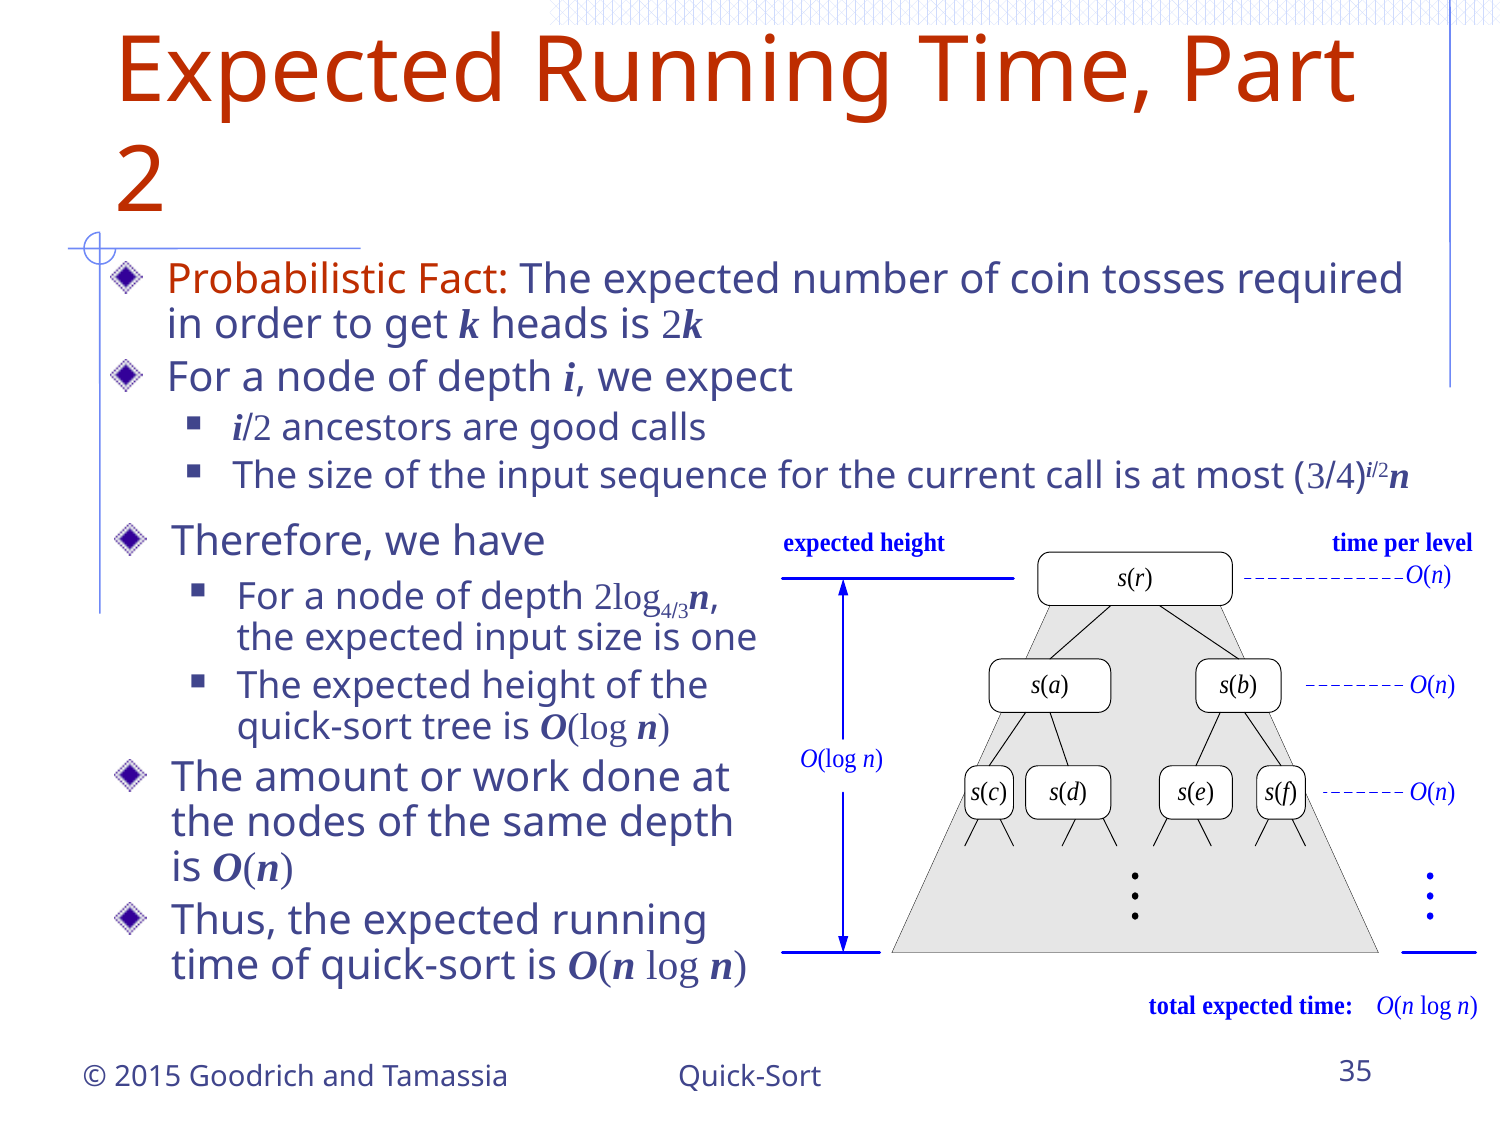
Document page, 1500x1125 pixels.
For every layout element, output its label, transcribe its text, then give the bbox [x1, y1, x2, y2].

picture [114, 902, 147, 935]
slide_number 35 [1074, 1050, 1388, 1101]
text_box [737, 524, 1500, 1026]
text_box Therefore, we have For a node of depth 2log4/3n, the expected input size is one The expected height of the quick-sort tree is O(log n) The amount or work done at the nodes of the same depth is O(n) Thus, the expected running time of quick-sort is O(n log n) [99, 512, 788, 1013]
picture [114, 523, 147, 556]
title Expected Running Time, Part 2 [99, 50, 1425, 238]
picture [110, 261, 143, 294]
picture [114, 759, 147, 792]
picture [110, 359, 143, 392]
list Probabilistic Fact: The expected number of coin tosses required in order to get k heads is 2k For a node of depth i, we expect i/2 ancestors are good calls The size of the input sequence for the current call is at most (3/4)i/2n [95, 249, 1425, 1050]
footer Quick-Sort [512, 1050, 988, 1101]
